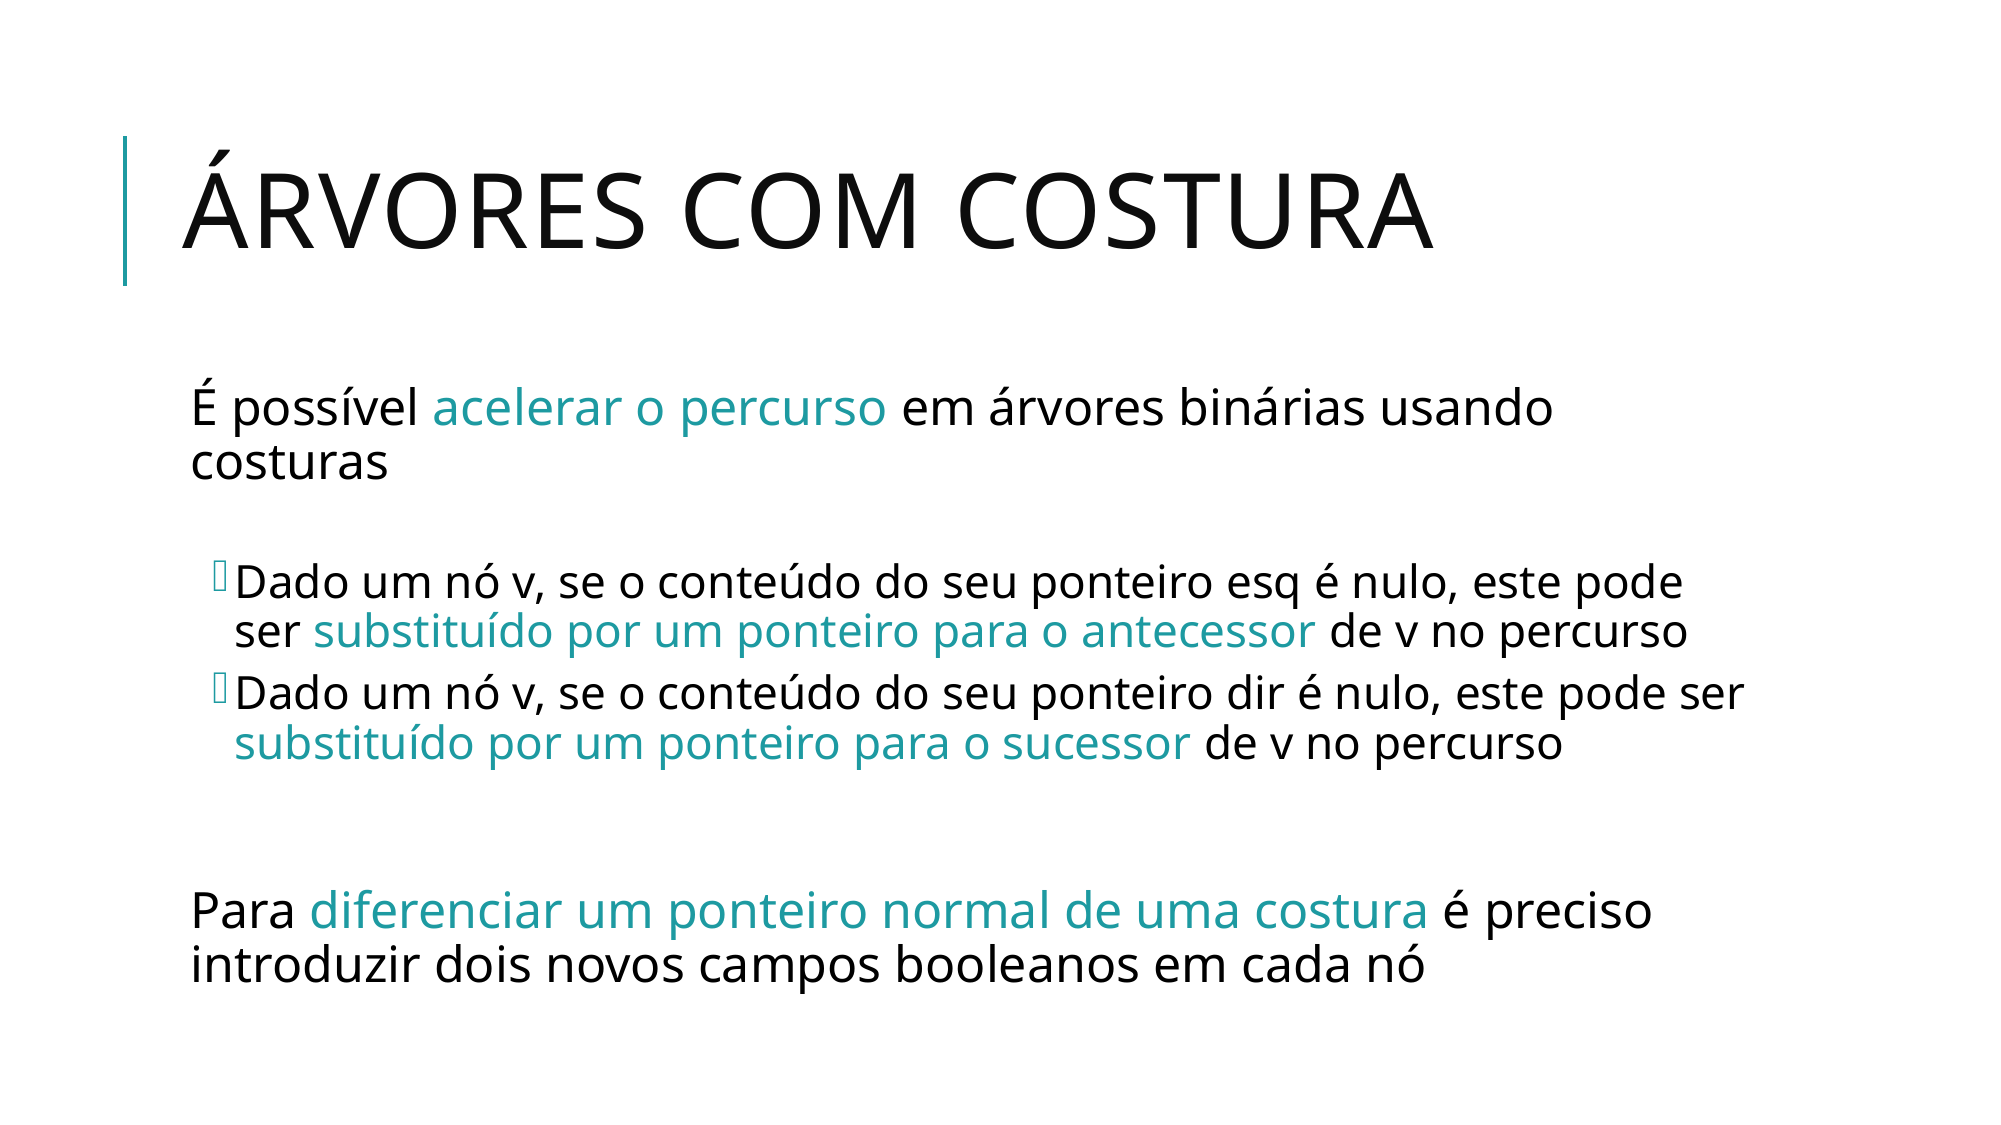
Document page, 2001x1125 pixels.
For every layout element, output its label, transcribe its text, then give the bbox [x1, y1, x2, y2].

title Árvores com Costura [168, 96, 1763, 342]
list É possível acelerar o percurso em árvores binárias usando costuras Dado um nó v, se o conteúdo do seu ponteiro esq é nulo, este pode ser substituído por um ponteiro para o antecessor de v no percurso Dado um nó v, se o conteúdo do seu ponteiro dir é nulo, este pode ser substituído por um ponteiro para o sucessor de v no percurso Para diferenciar um ponteiro normal de uma costura é preciso introduzir dois novos campos booleanos em cada nó [168, 375, 1763, 1035]
